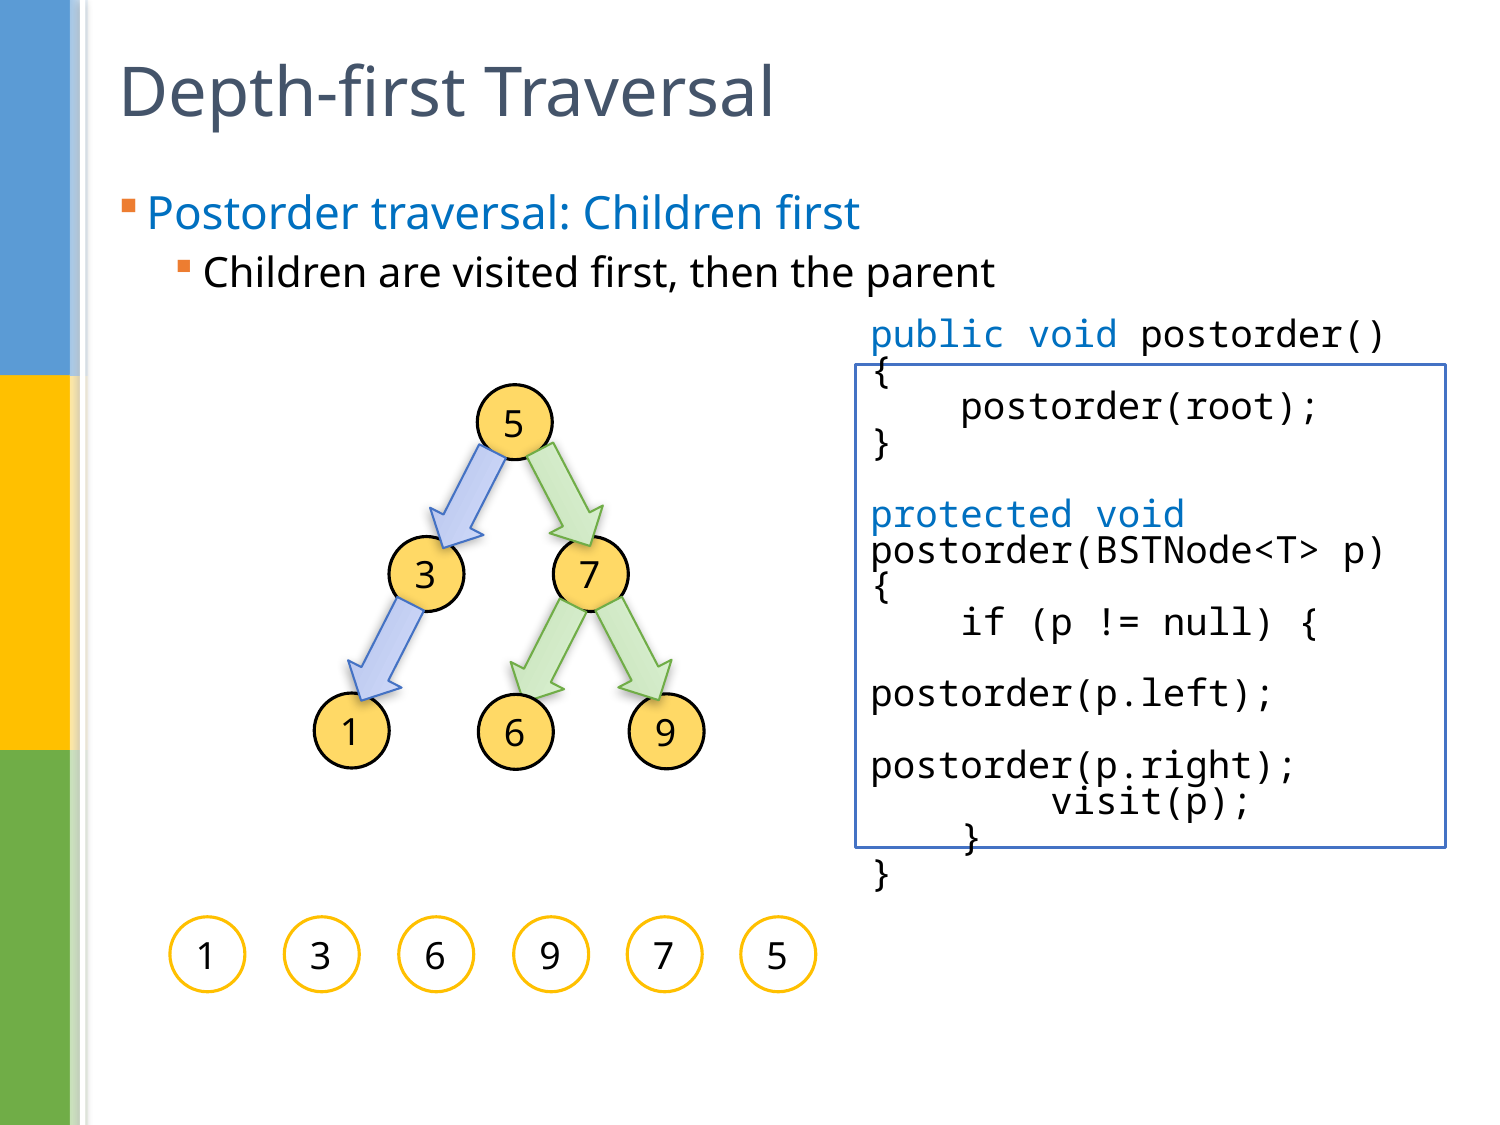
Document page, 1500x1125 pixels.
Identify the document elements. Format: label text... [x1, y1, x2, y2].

text_box [347, 595, 425, 702]
text_box 7 [625, 915, 704, 994]
text_box 9 [629, 694, 705, 769]
text_box 6 [478, 694, 554, 770]
text_box 3 [282, 915, 361, 994]
text_box 3 [388, 536, 464, 612]
title Depth-first Traversal [103, 38, 1397, 141]
text_box public void postorder() { postorder(root); } protected void postorder(BSTNode<T> p) { if (p != null) { postorder(p.left); postorder(p.right); visit(p); } } [854, 363, 1447, 849]
text_box [525, 441, 604, 548]
text_box 6 [397, 915, 476, 994]
list Postorder traversal: Children first Children are visited first, then the parent [103, 182, 1433, 1057]
text_box 5 [477, 384, 553, 460]
text_box [429, 443, 507, 550]
text_box 1 [168, 915, 247, 994]
text_box 1 [314, 693, 390, 769]
text_box 5 [739, 915, 818, 994]
text_box [594, 595, 673, 702]
text_box 7 [553, 537, 629, 608]
text_box 9 [512, 915, 591, 994]
text_box [509, 597, 588, 700]
